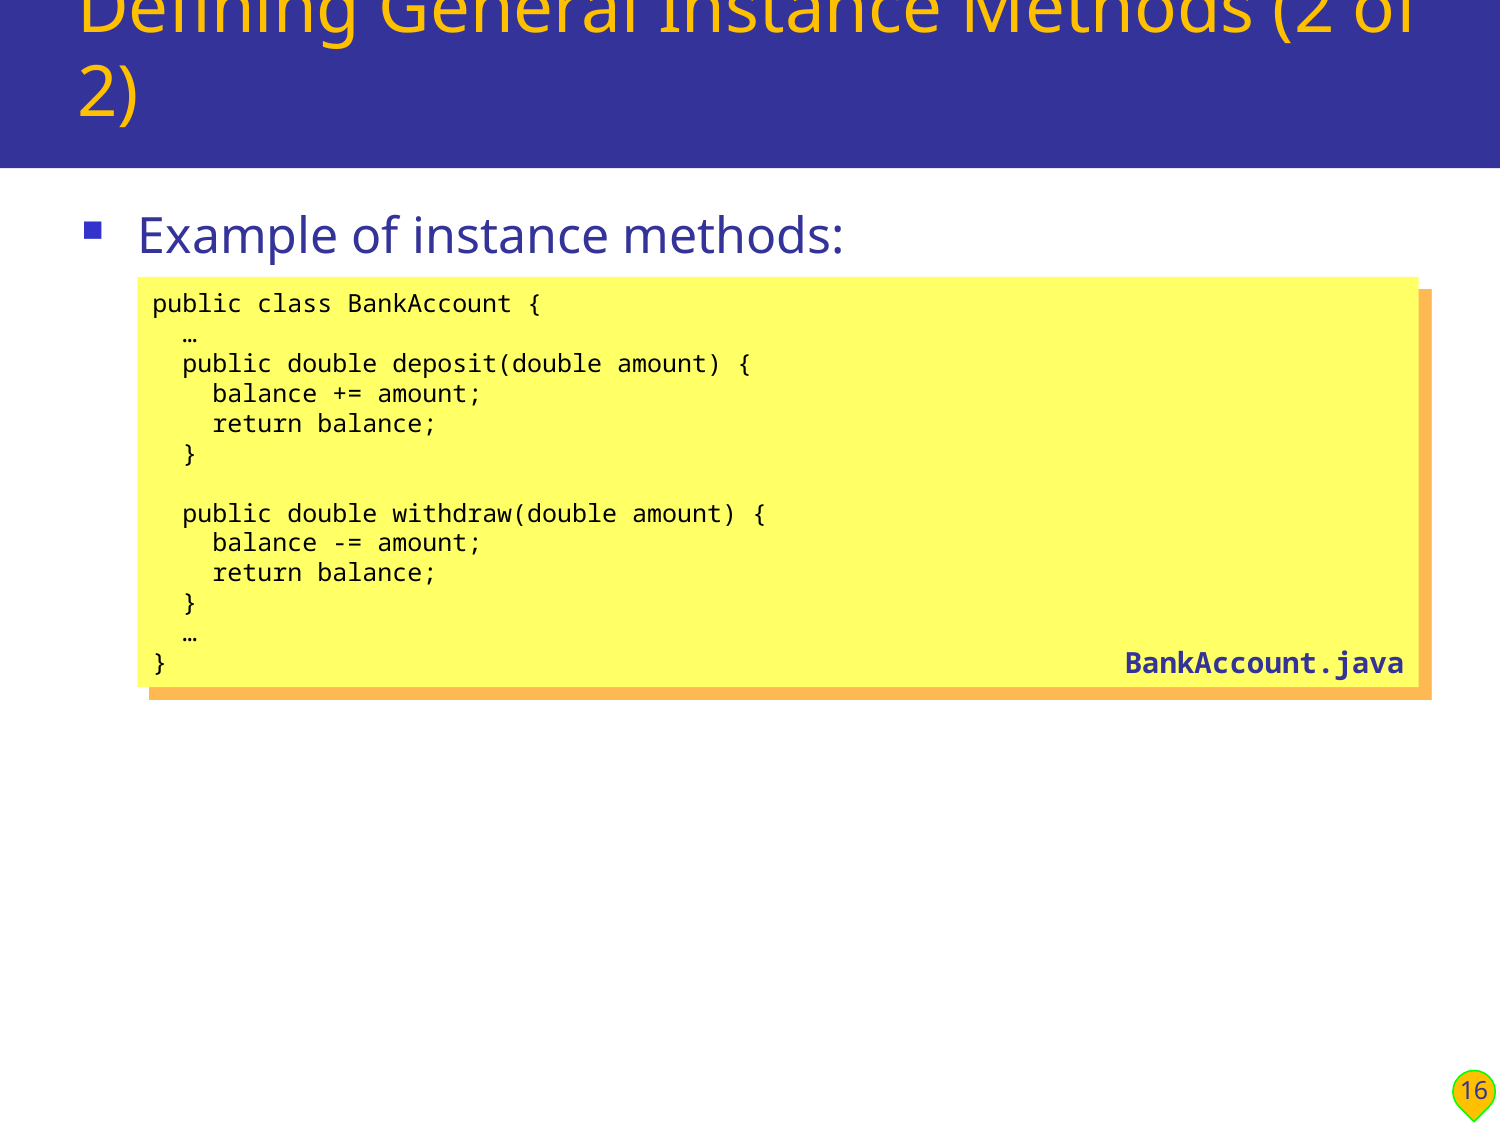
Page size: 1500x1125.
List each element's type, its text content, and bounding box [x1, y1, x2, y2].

footer 16 [1431, 1040, 1500, 1117]
list Example of instance methods: [66, 196, 1460, 1007]
text_box public class BankAccount { … public double deposit(double amount) { balance += amount; return balance; } public double withdraw(double amount) { balance -= amount; return balance; } … } [137, 276, 1419, 688]
text_box BankAccount.java [1109, 637, 1420, 687]
title Defining General Instance Methods (2 of 2) [61, 24, 1465, 139]
